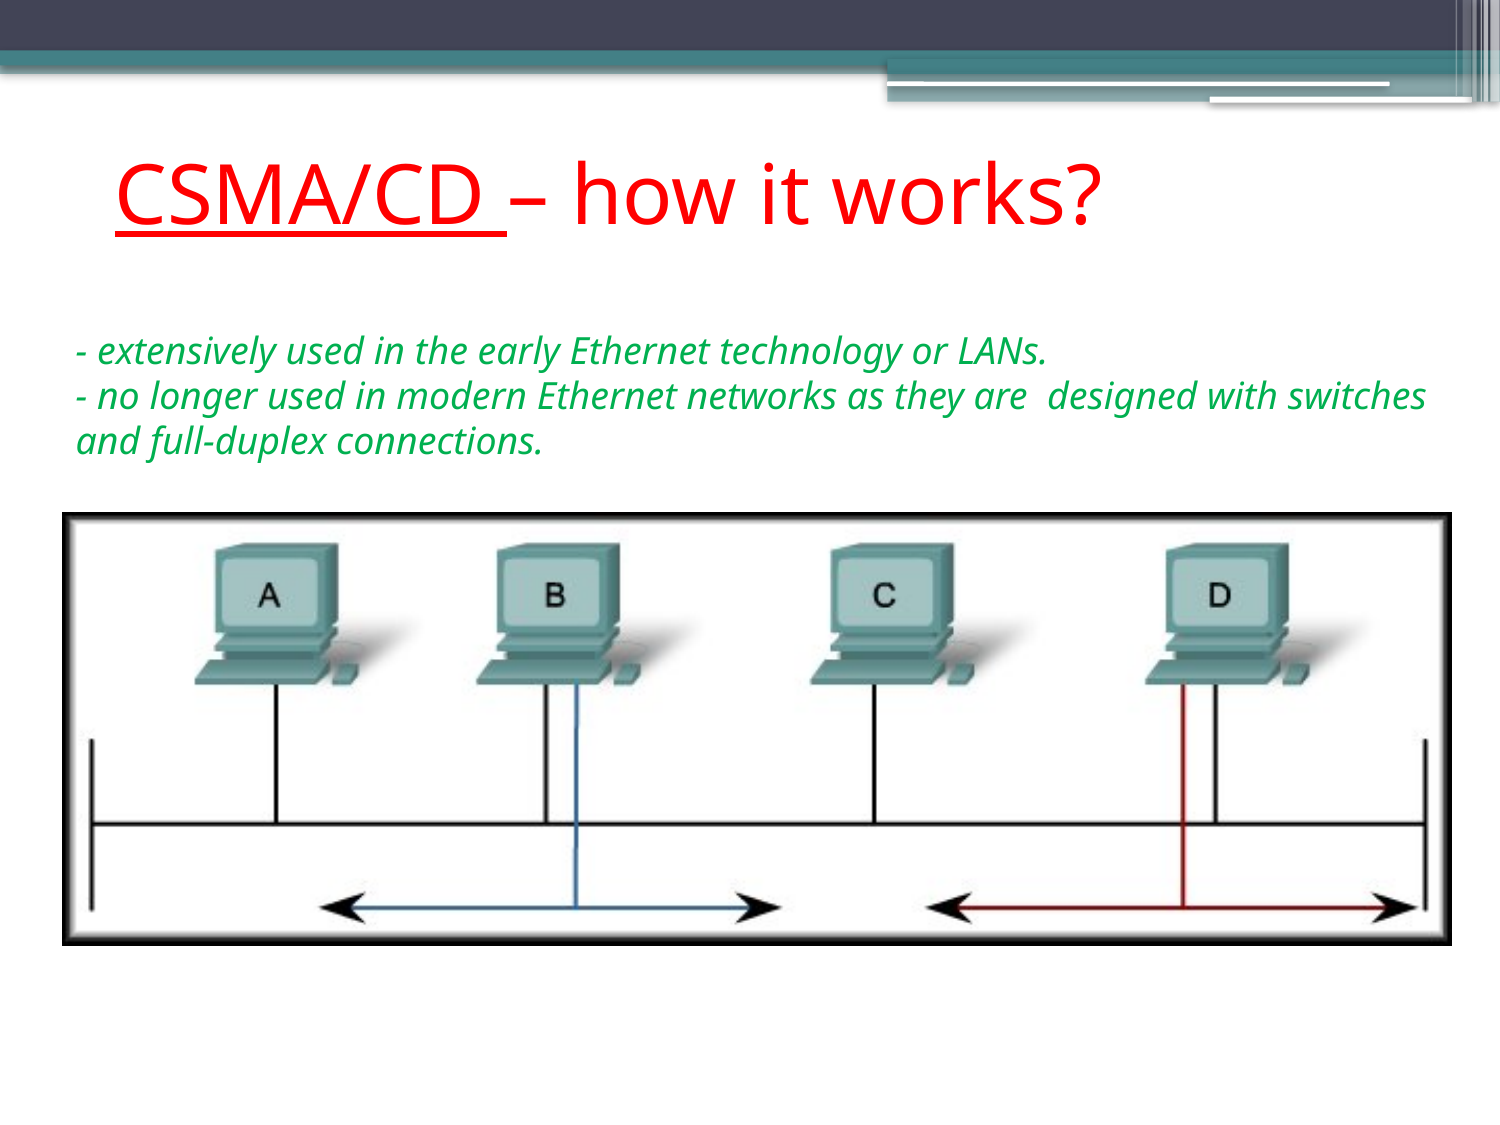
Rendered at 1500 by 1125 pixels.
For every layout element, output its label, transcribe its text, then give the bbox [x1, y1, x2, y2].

text_box CSMA/CD – how it works? [99, 110, 1375, 286]
text_box - extensively used in the early Ethernet technology or LANs. - no longer used in modern Ethernet networks as they are designed with switches and full-duplex connections. [60, 319, 1500, 470]
picture [62, 512, 1453, 946]
